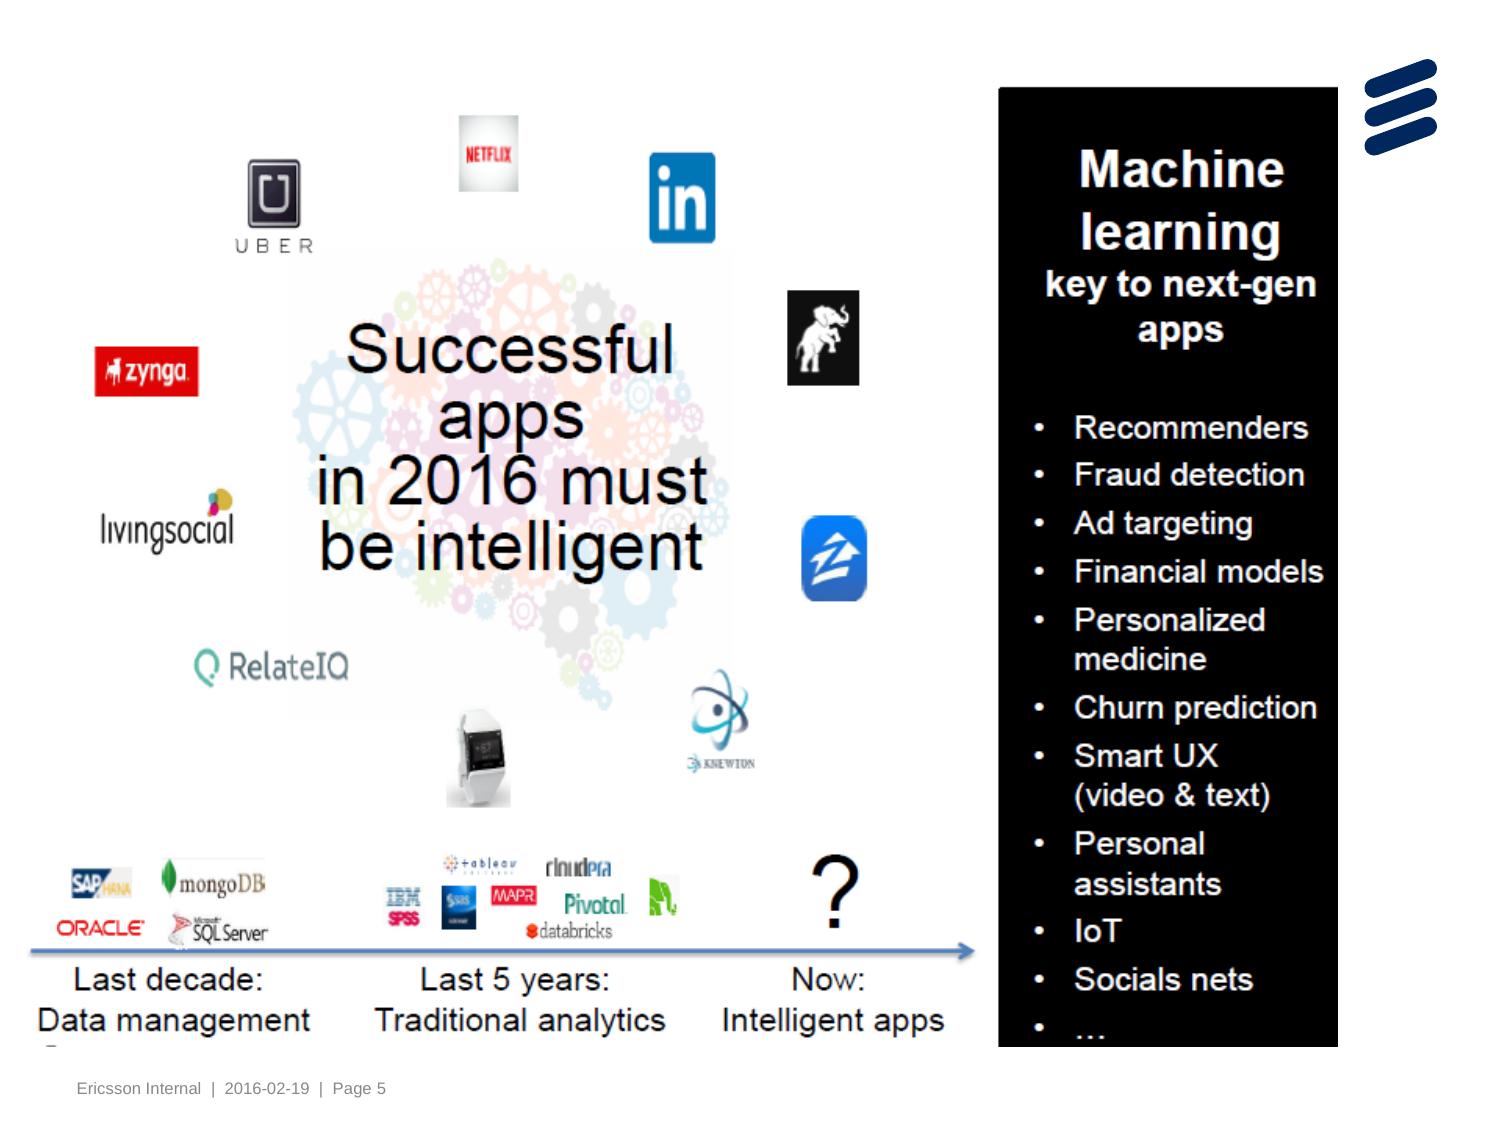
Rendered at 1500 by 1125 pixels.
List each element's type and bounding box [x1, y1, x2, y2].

picture [12, 77, 1338, 1048]
